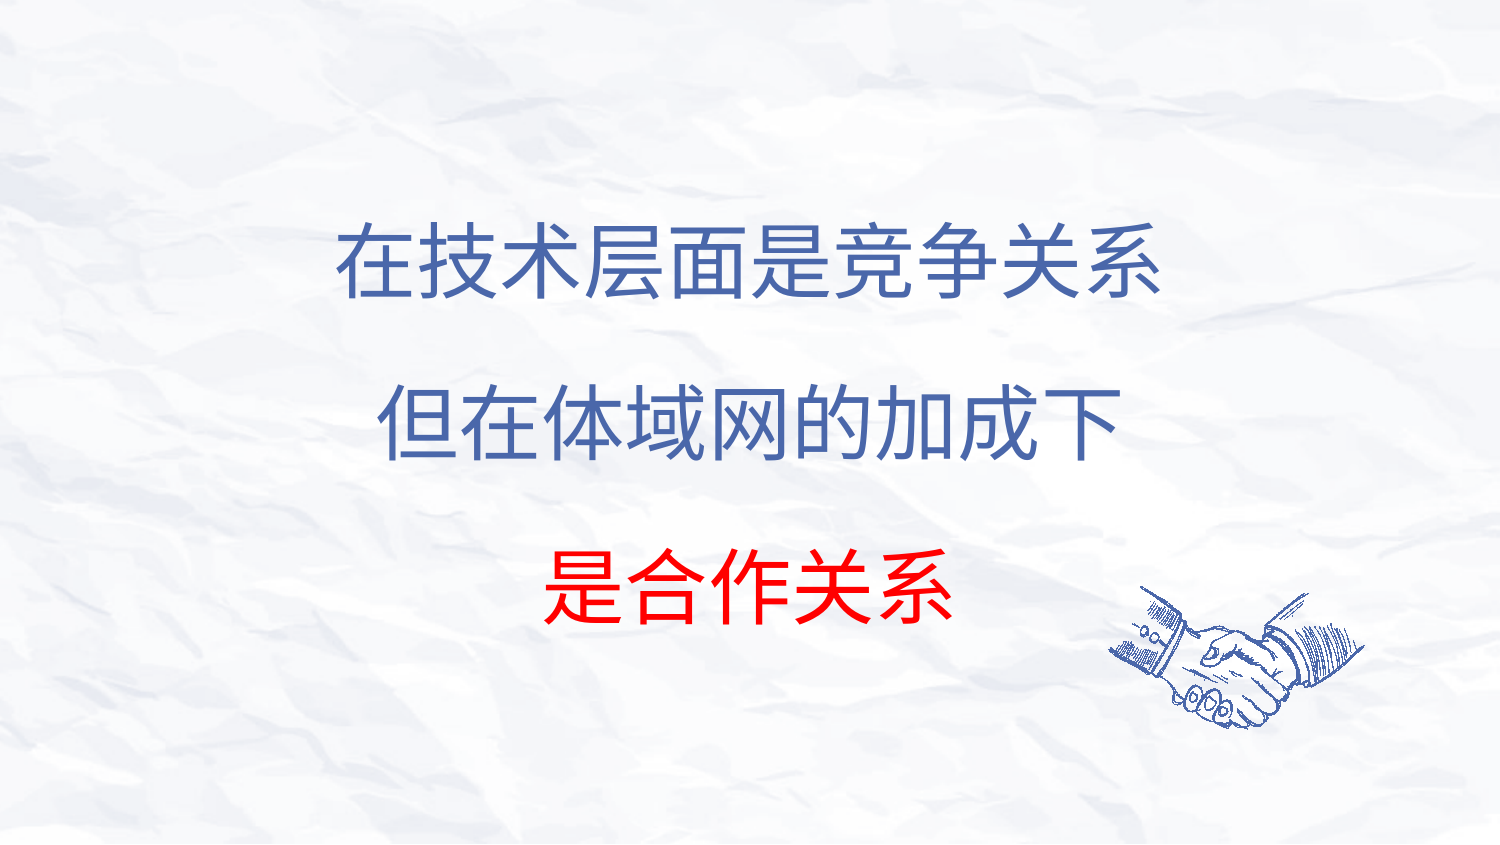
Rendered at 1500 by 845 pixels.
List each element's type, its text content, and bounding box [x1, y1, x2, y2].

text_box 在技术层面是竞争关系 [322, 203, 1178, 315]
text_box 但在体域网的加成下 [364, 365, 1136, 477]
text_box [1108, 586, 1365, 730]
text_box 是合作关系 [530, 529, 970, 641]
